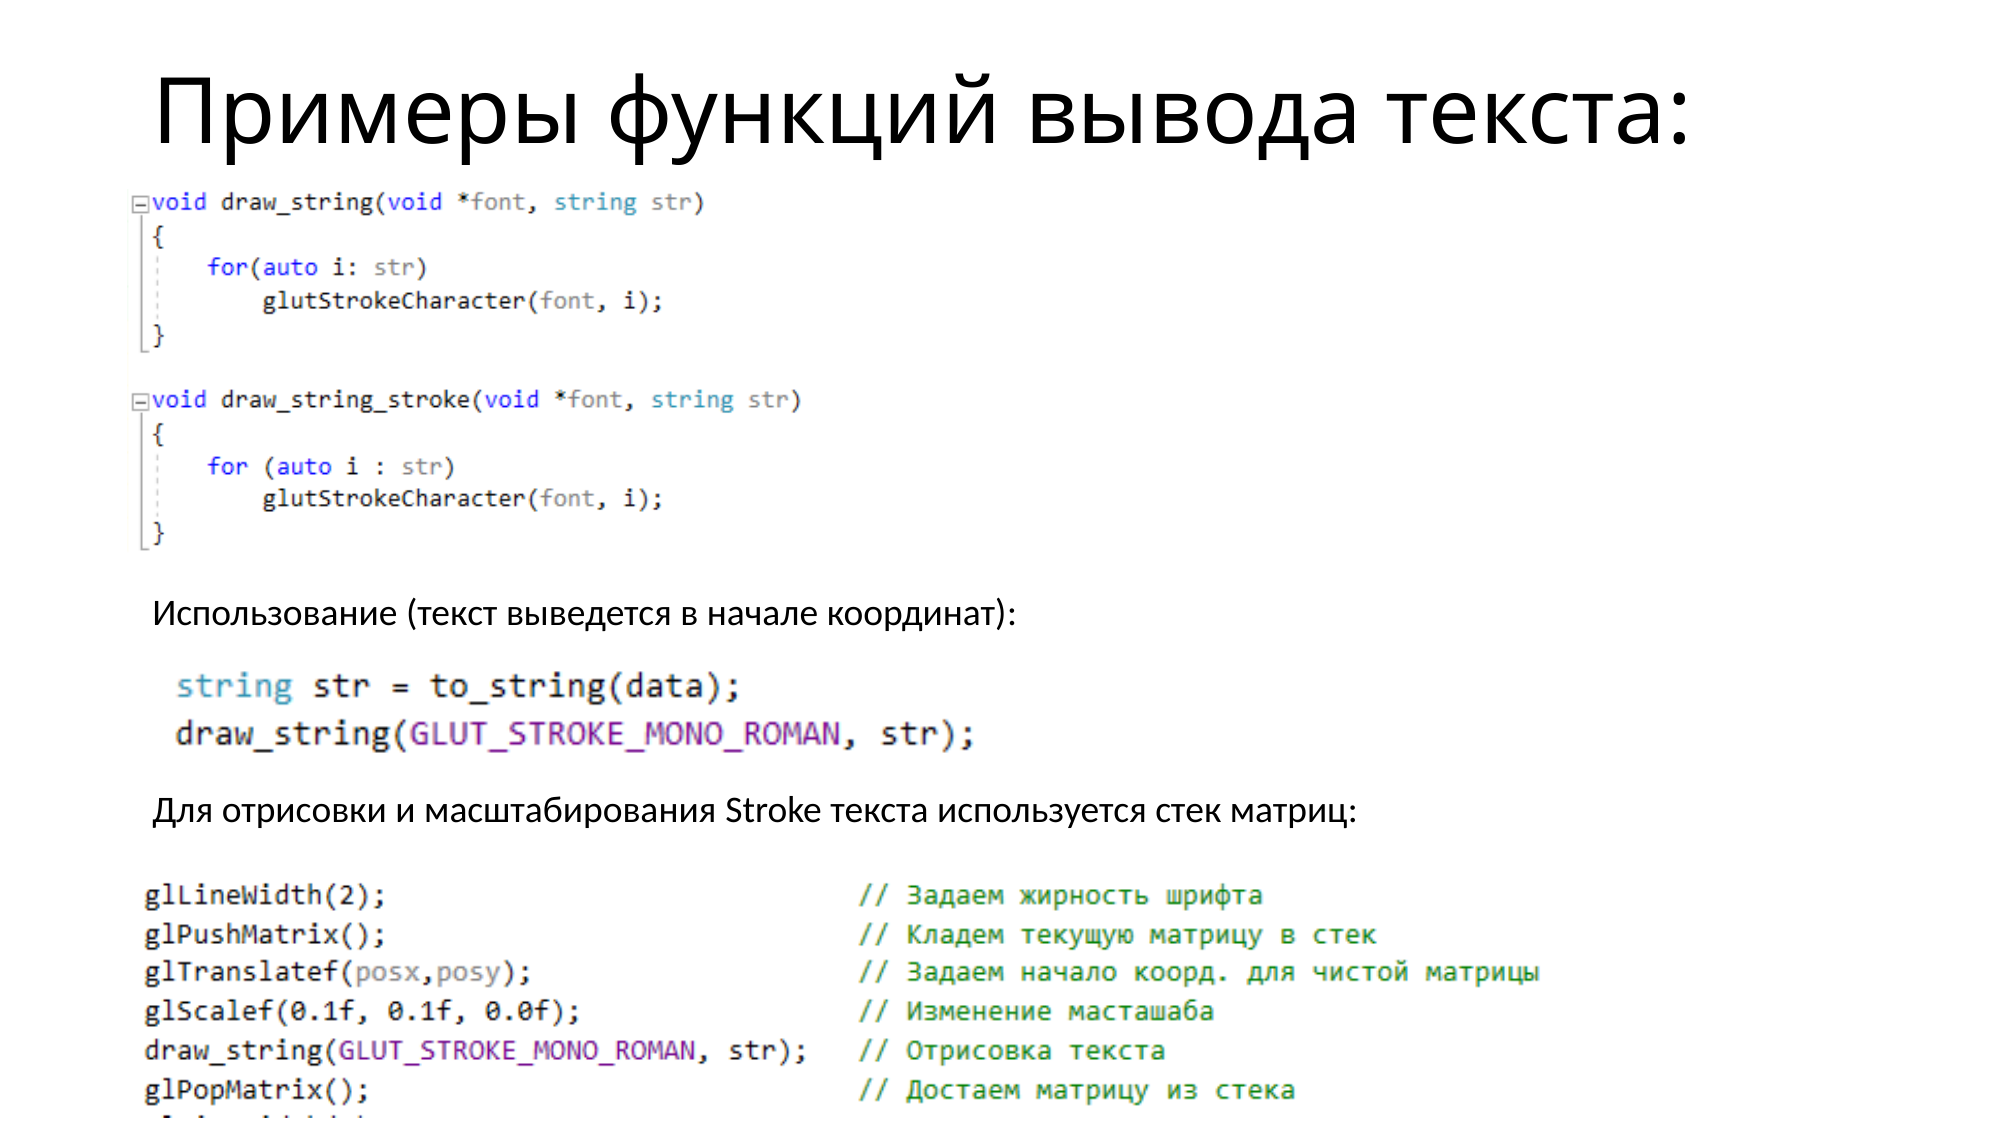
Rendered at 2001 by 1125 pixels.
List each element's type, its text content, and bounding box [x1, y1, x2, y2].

picture [127, 189, 827, 563]
text_box Использование (текст выведется в начале координат): [137, 580, 1091, 641]
title Примеры функций вывода текста: [137, 5, 1863, 223]
text_box Для отрисовки и масштабирования Stroke текста используется стек матриц: [137, 777, 1451, 838]
picture [137, 660, 1011, 778]
picture [127, 857, 1571, 1118]
